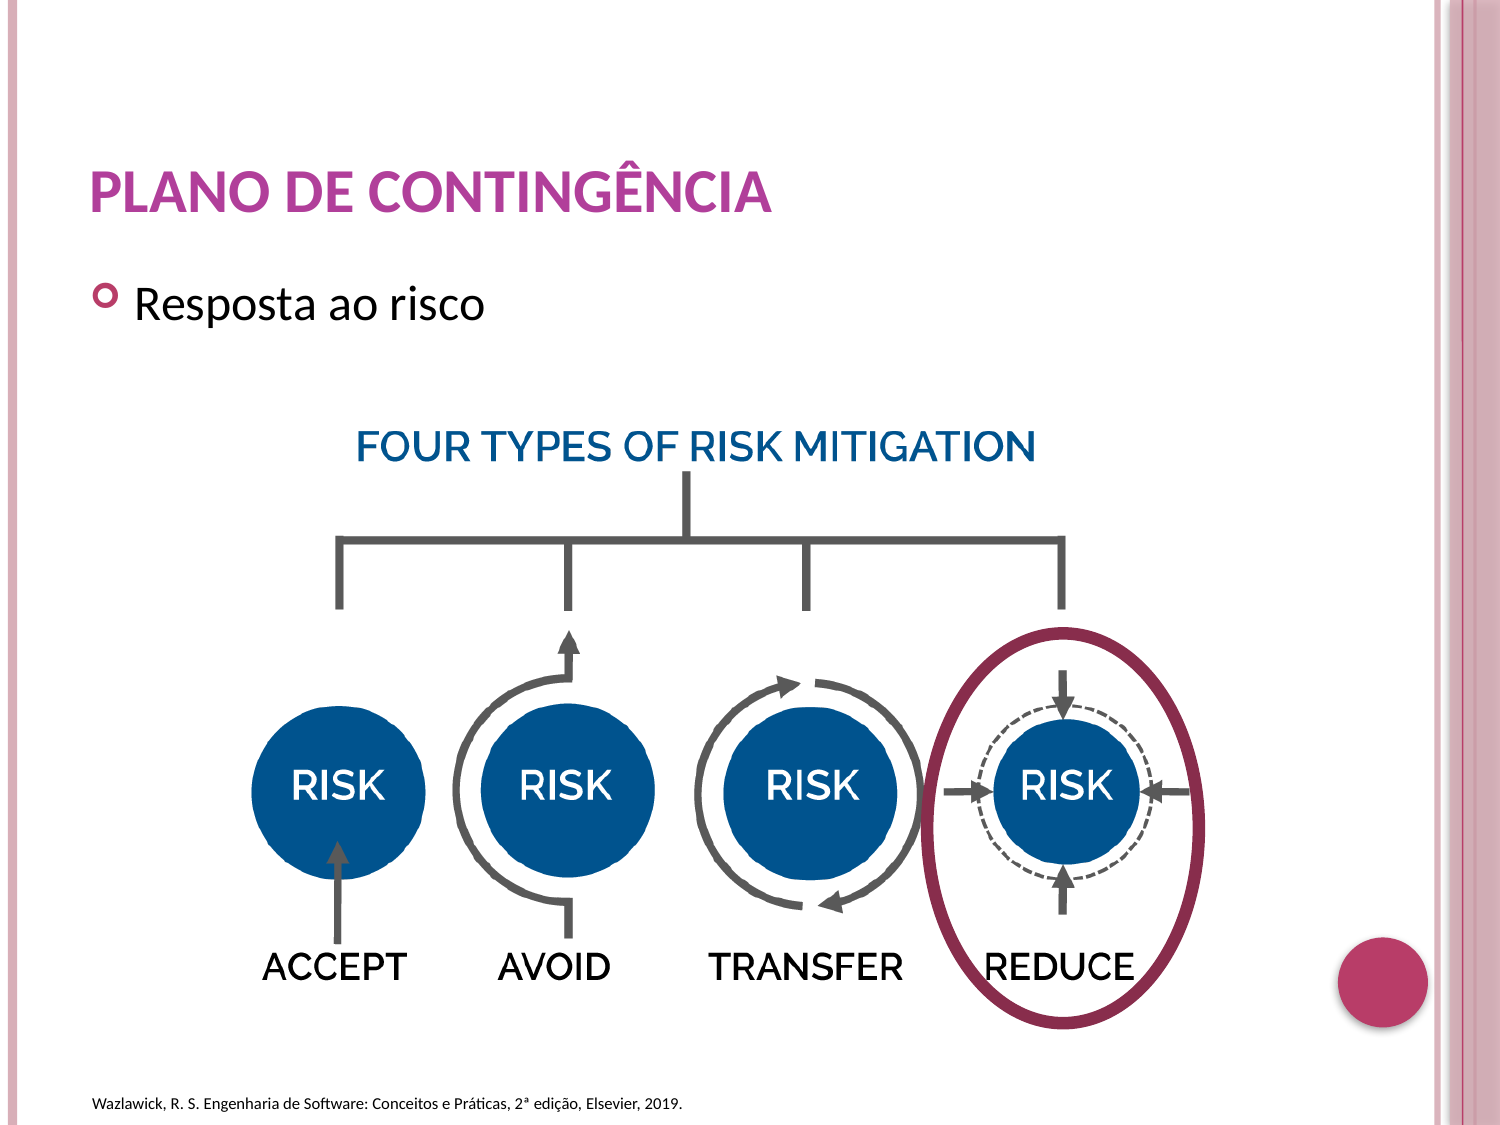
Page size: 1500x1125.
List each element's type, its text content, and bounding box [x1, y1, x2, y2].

list Resposta ao risco [75, 262, 1300, 1062]
title Plano de Contingência [75, 45, 1300, 233]
picture [147, 396, 1281, 1035]
